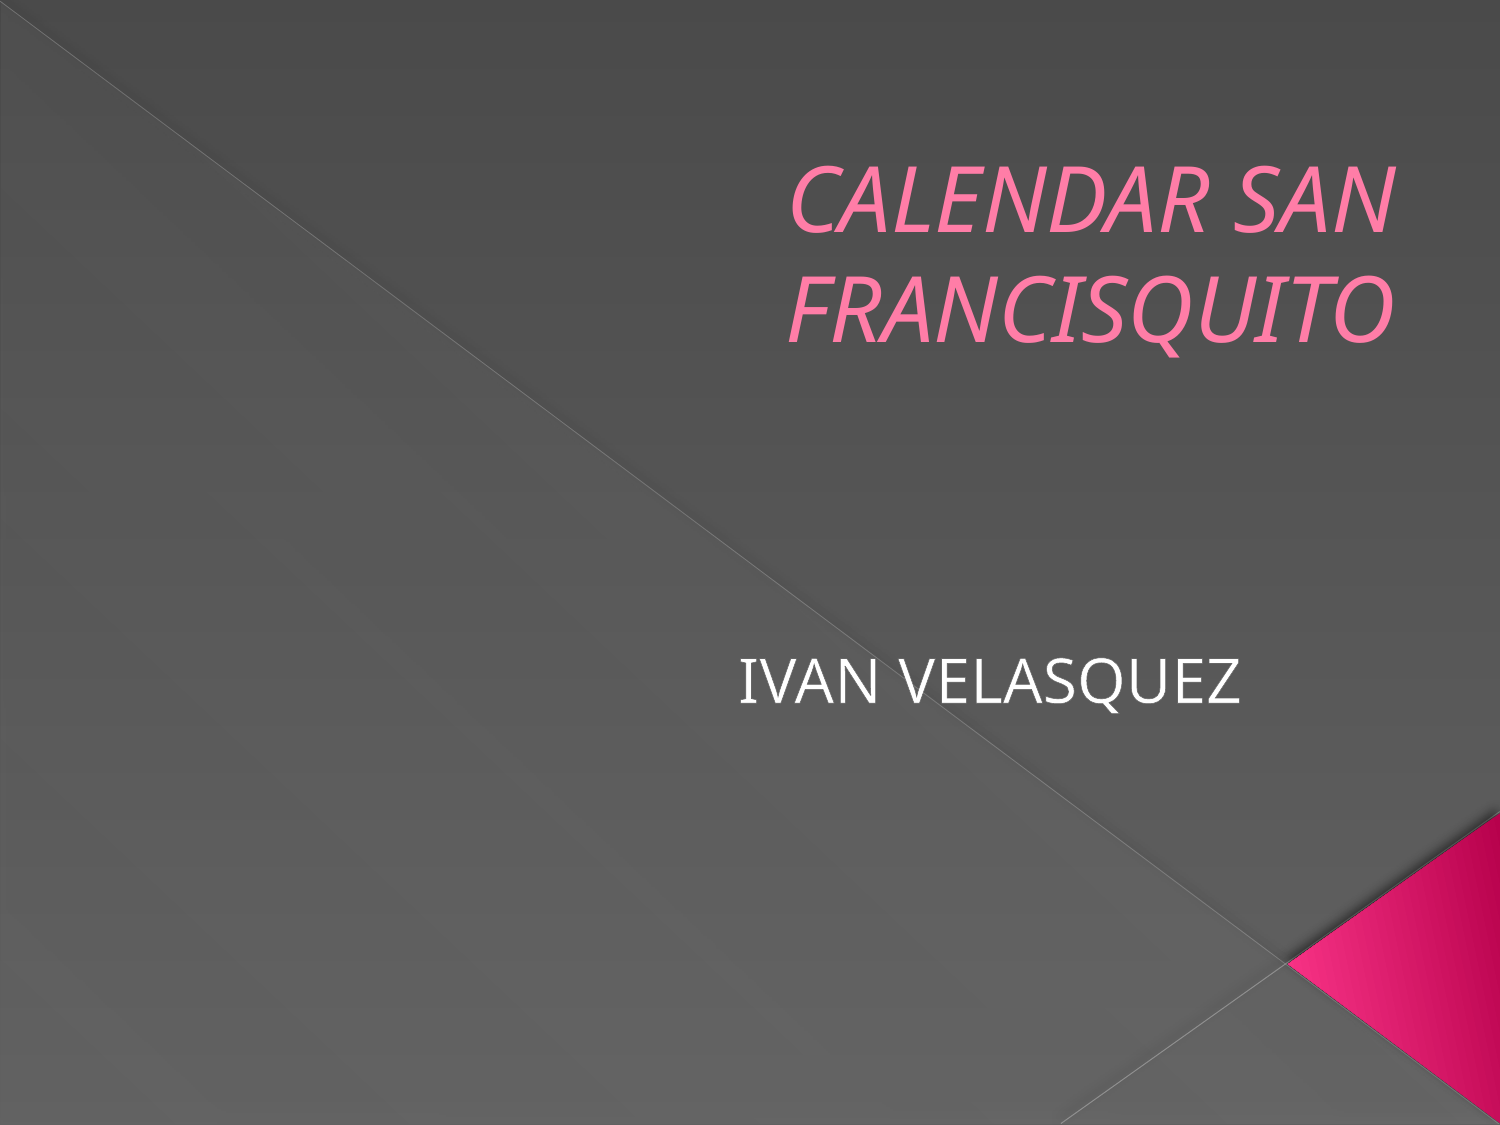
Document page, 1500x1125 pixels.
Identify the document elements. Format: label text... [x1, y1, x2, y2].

title CALENDAR SAN FRANCISQUITO [88, 127, 1412, 369]
subtitle IVAN VELASQUEZ [513, 633, 1264, 795]
